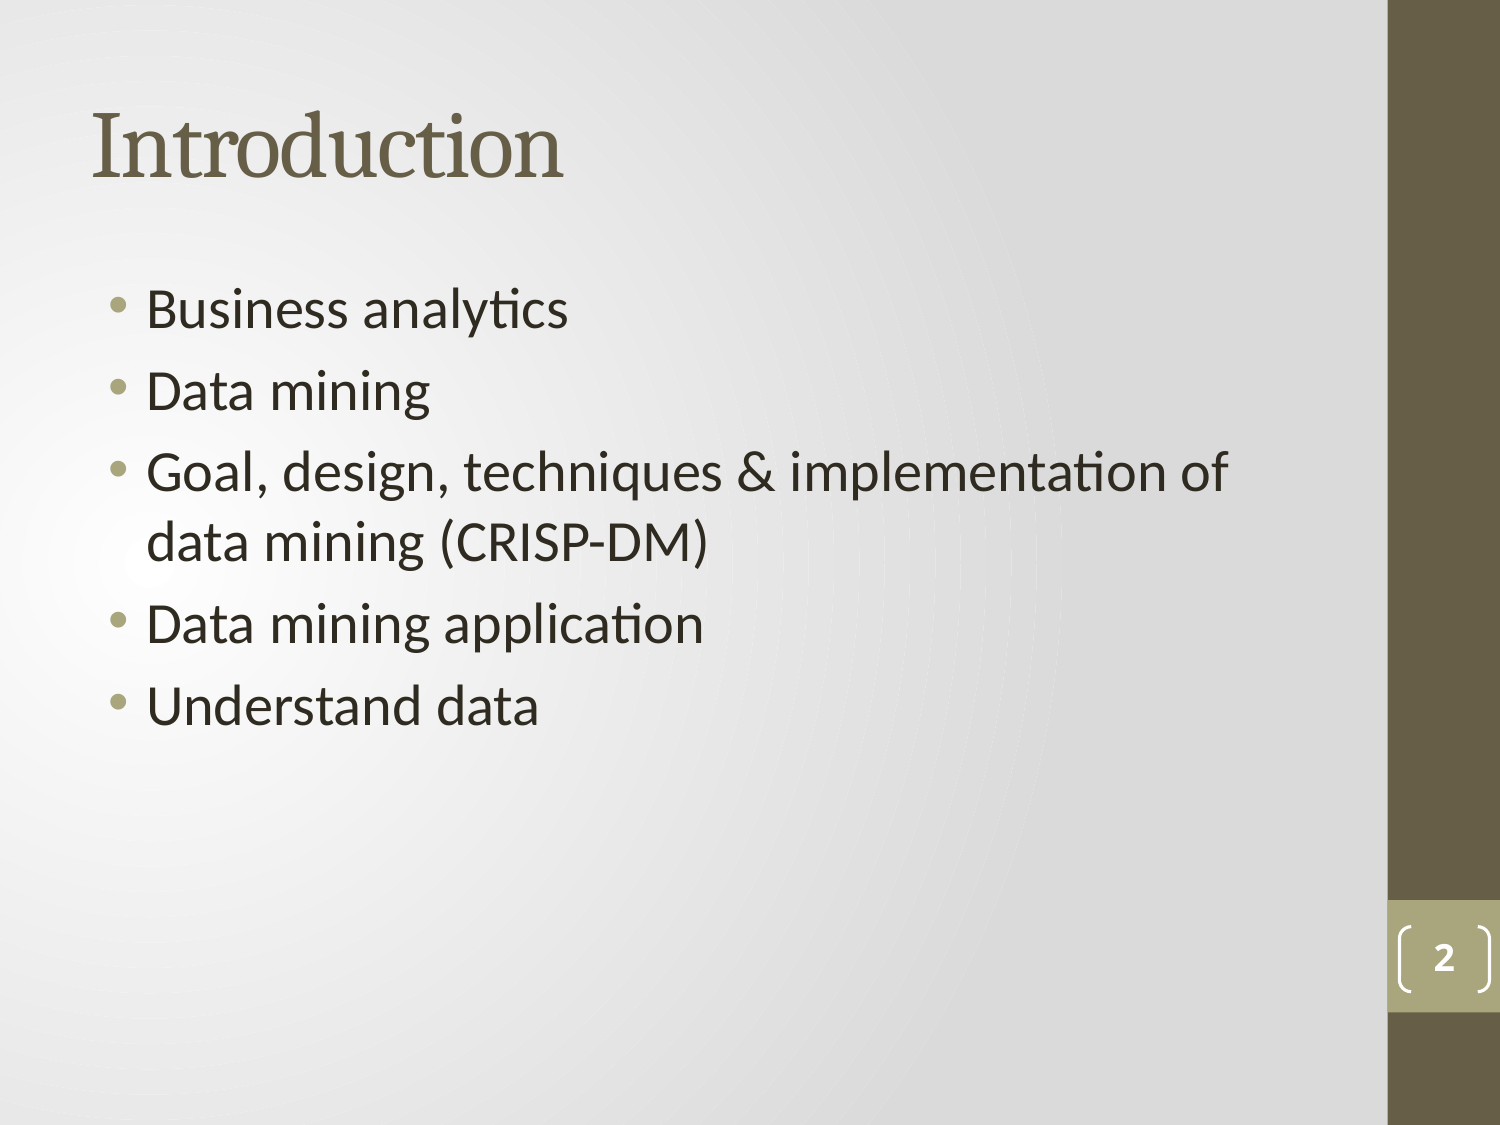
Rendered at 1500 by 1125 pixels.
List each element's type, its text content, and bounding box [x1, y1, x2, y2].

list Business analytics Data mining Goal, design, techniques & implementation of data mining (CRISP-DM) Data mining application Understand data [75, 262, 1325, 1050]
slide_number 2 [1397, 925, 1492, 994]
title Introduction [75, 45, 1325, 233]
